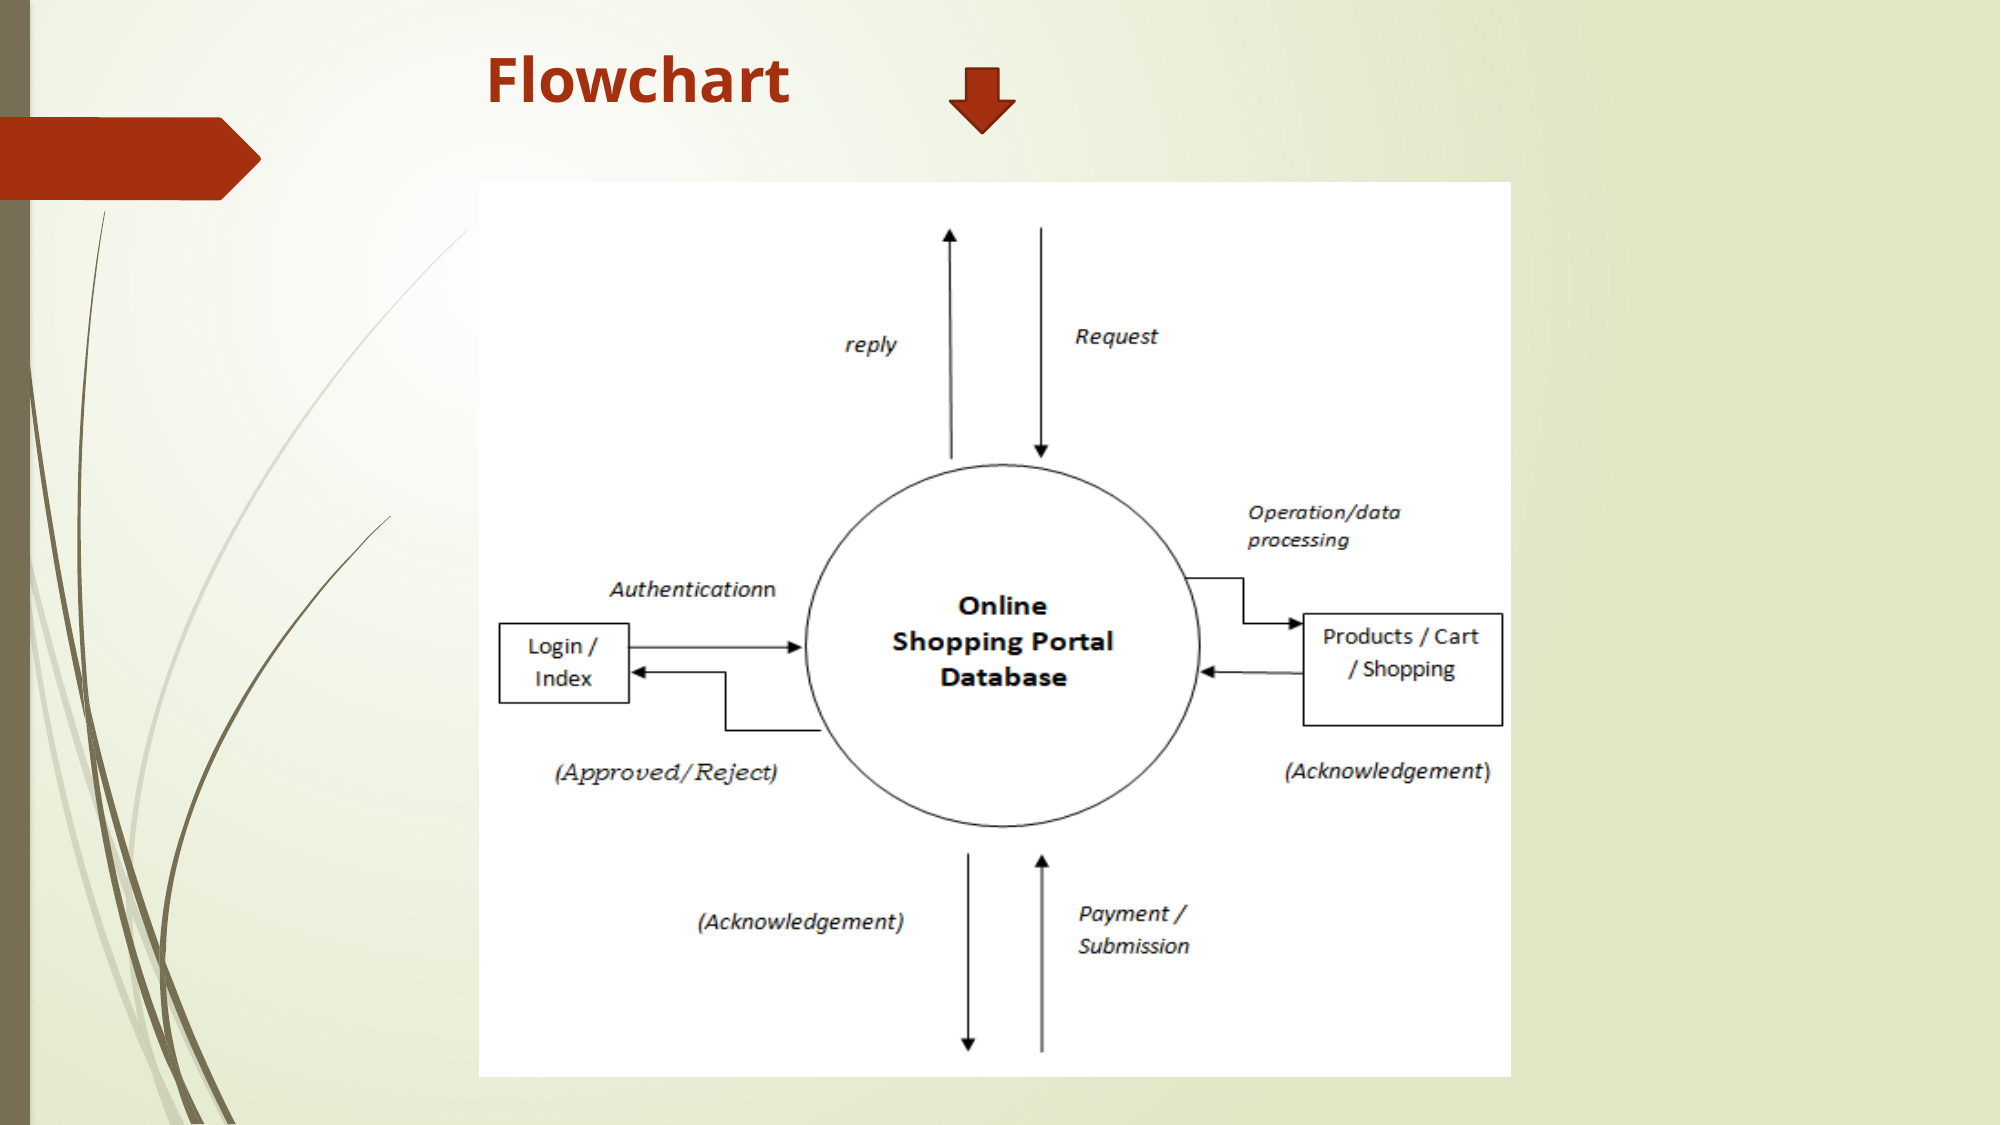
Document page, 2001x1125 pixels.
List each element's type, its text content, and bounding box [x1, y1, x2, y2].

title Flowchart [470, 33, 1253, 123]
picture [478, 182, 1511, 1078]
text_box [948, 67, 1016, 135]
